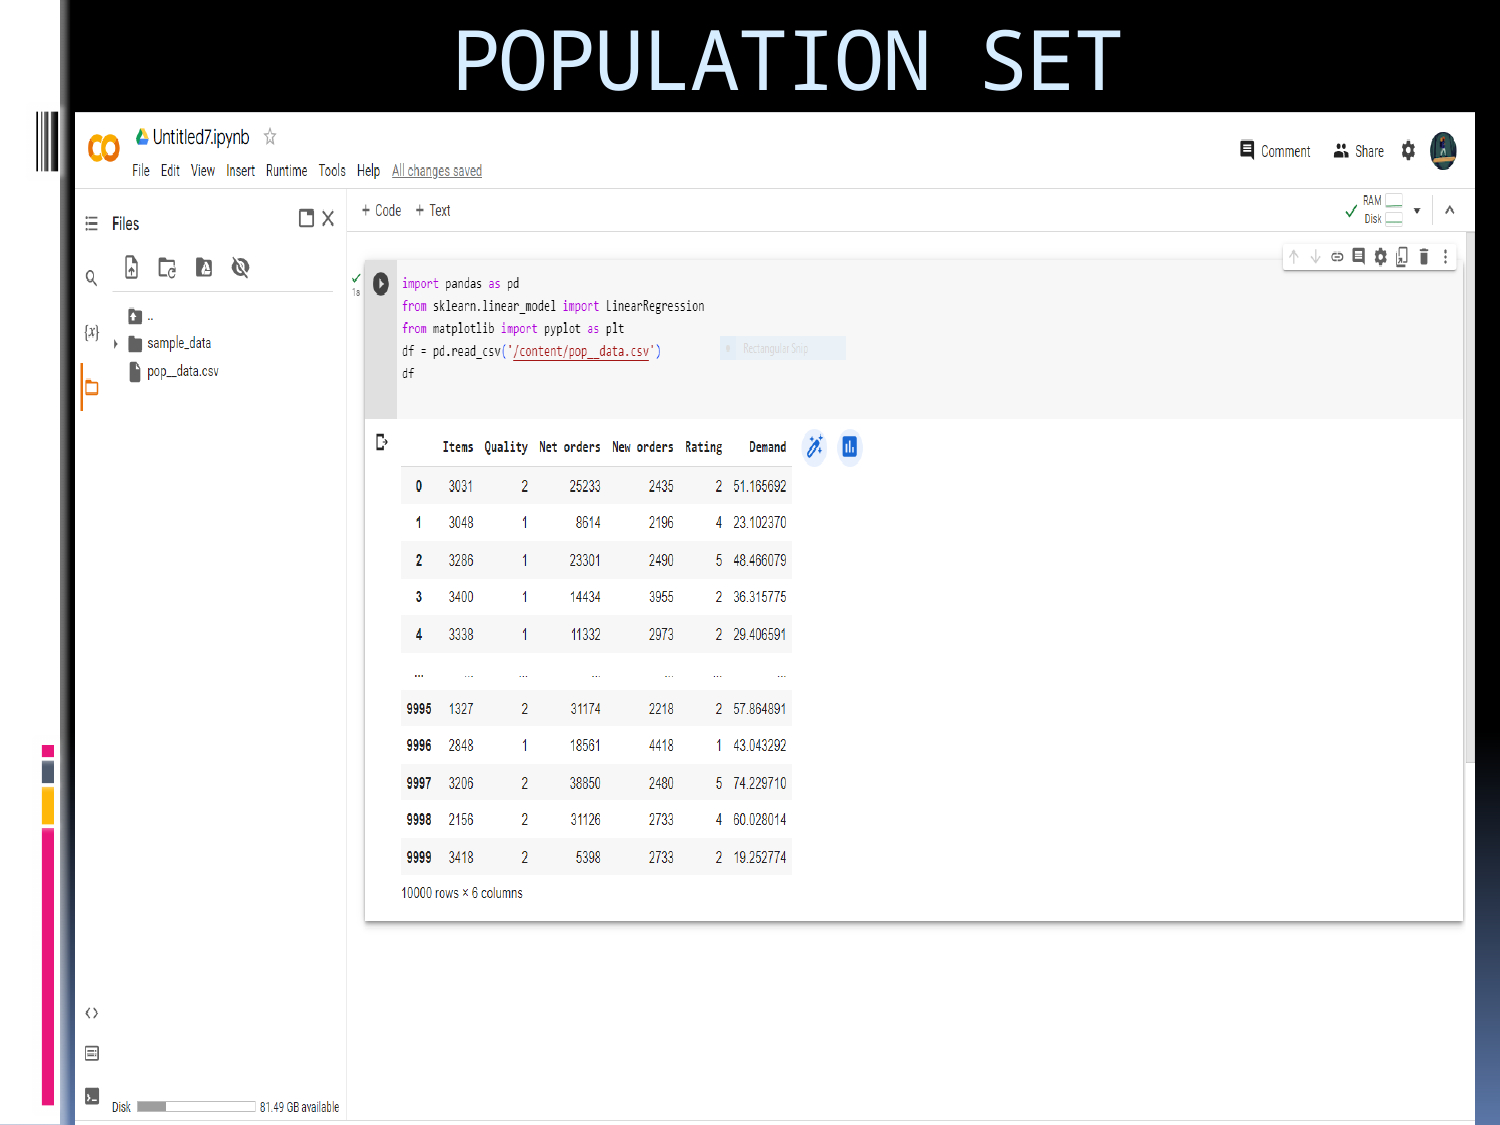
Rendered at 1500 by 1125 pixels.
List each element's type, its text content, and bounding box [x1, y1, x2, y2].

picture [74, 112, 1476, 1125]
title POPULATION SET [150, 0, 1425, 103]
